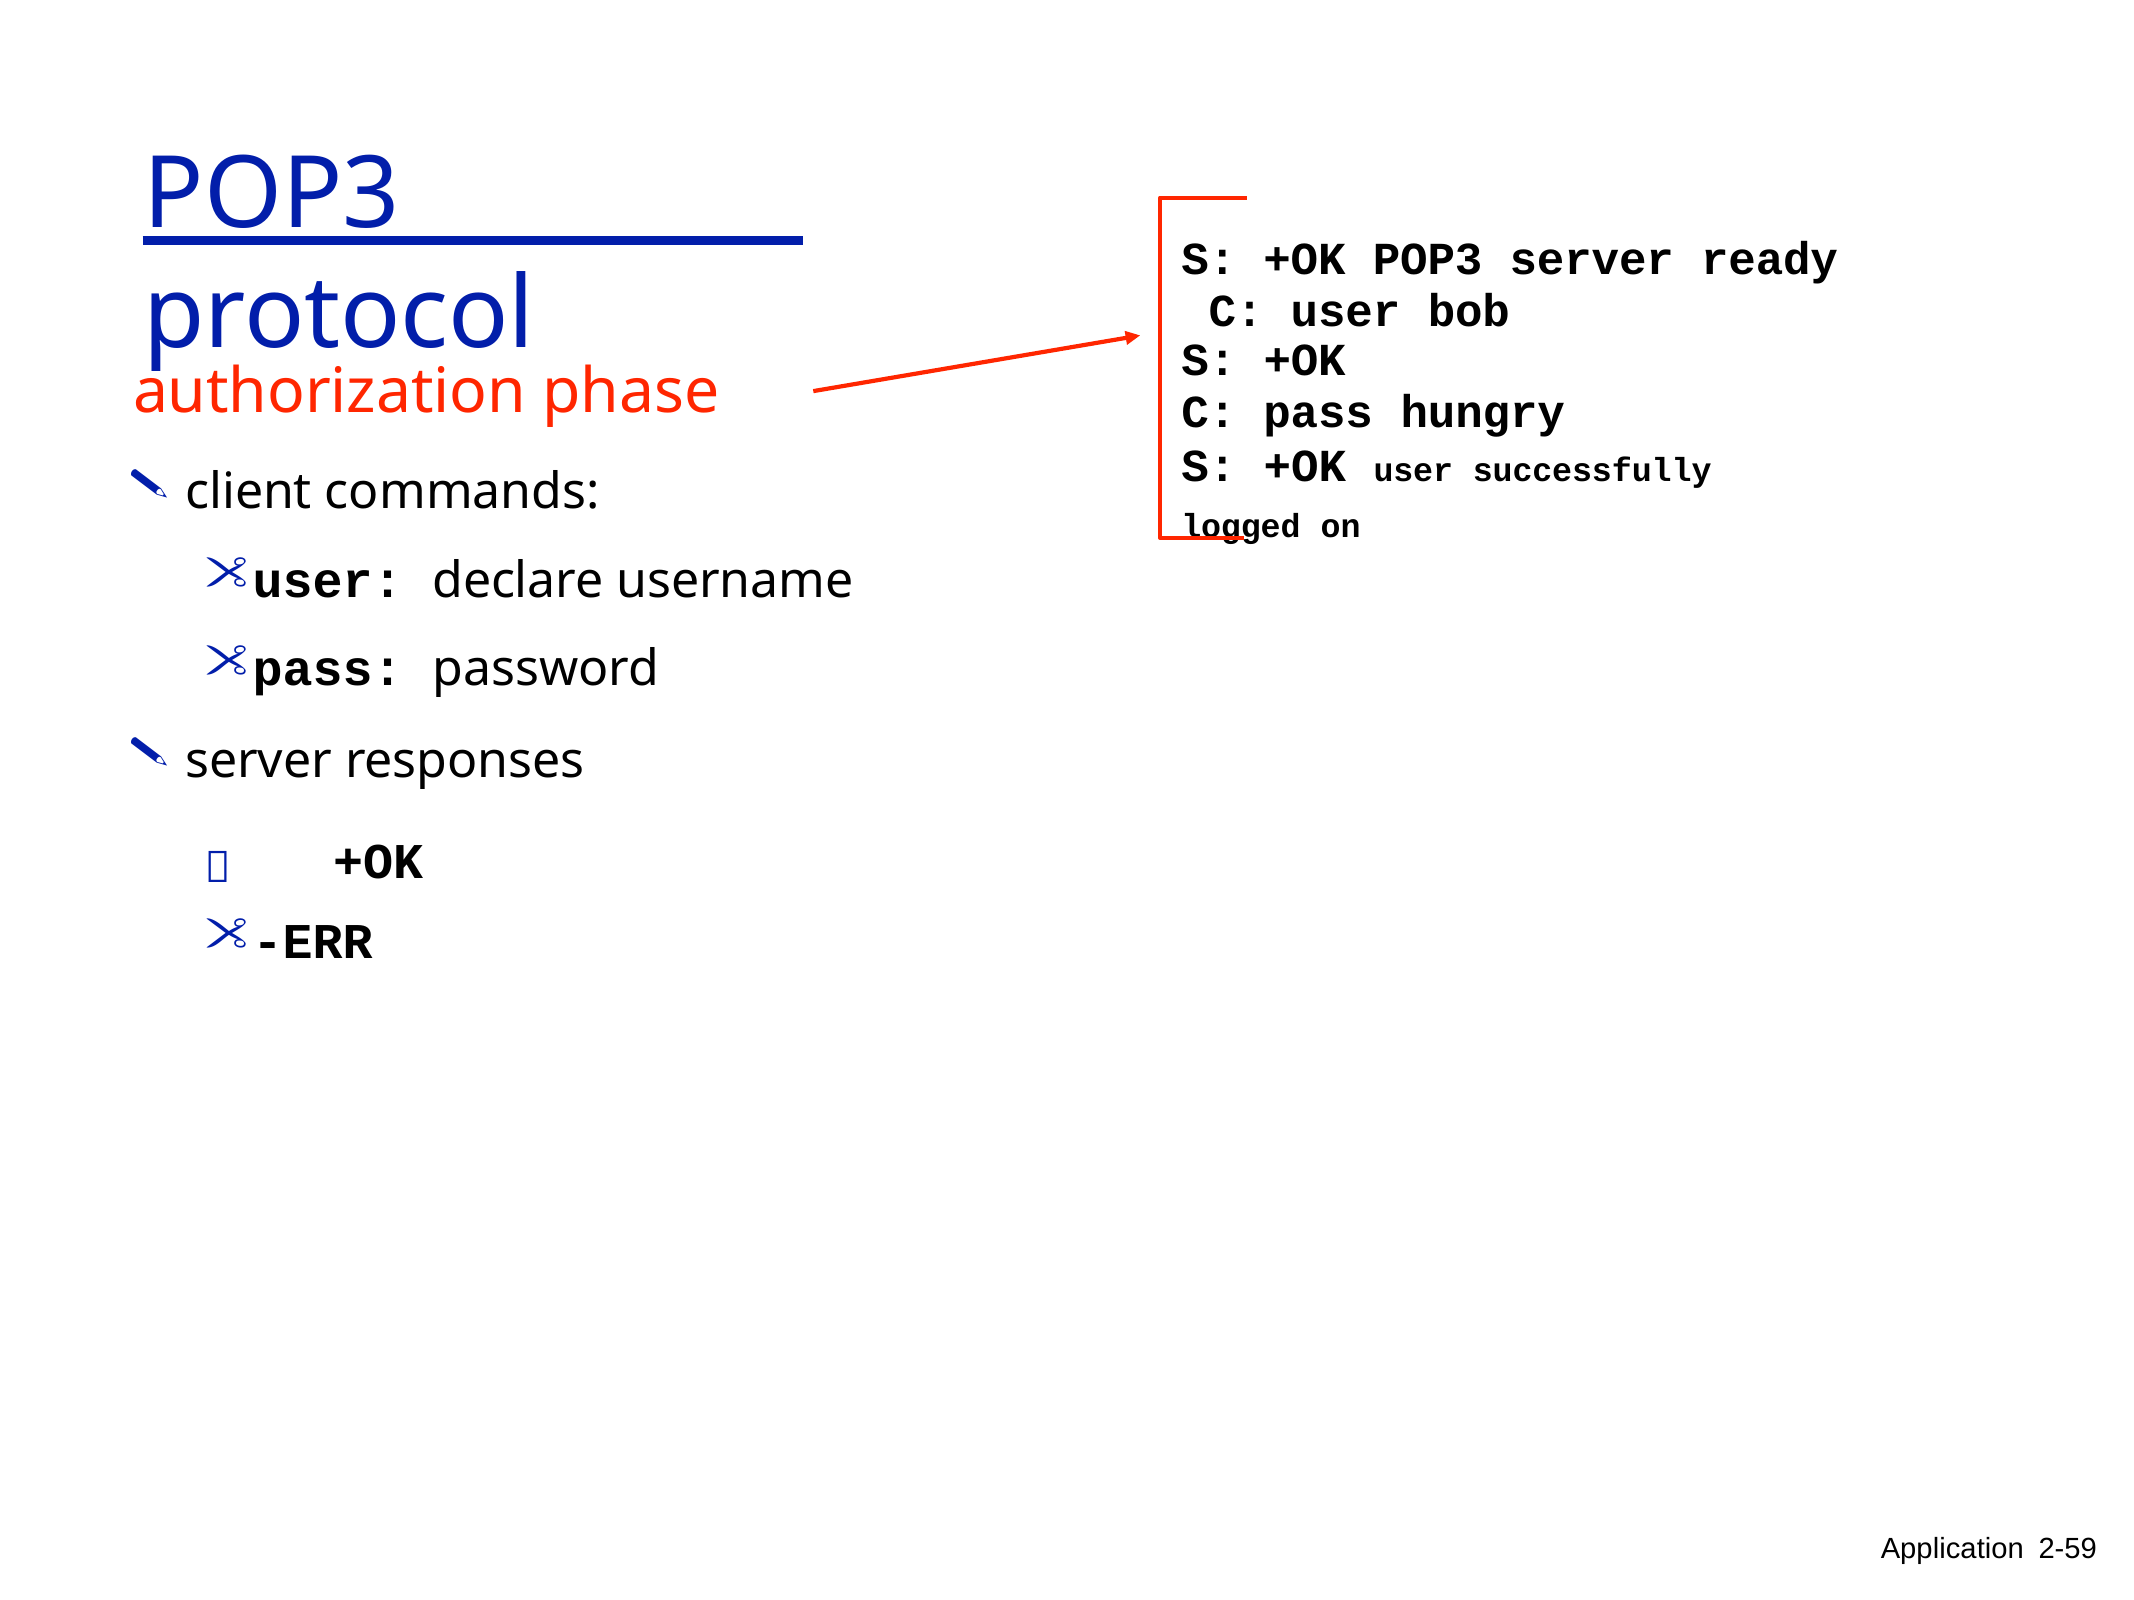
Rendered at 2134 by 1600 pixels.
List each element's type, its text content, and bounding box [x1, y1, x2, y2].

text_box Application 2-59 [1878, 1530, 2101, 1565]
text_box authorization phase client commands: user: declare username pass: password server responses  +OK -ERR [123, 306, 942, 969]
text_box [1159, 197, 1247, 538]
text_box S: +OK POP3 server ready C: user bob S: +OK C: pass hungry S: +OK user successfully logged on [1179, 224, 1909, 544]
text_box [1124, 330, 1140, 345]
title POP3 protocol [141, 125, 806, 306]
